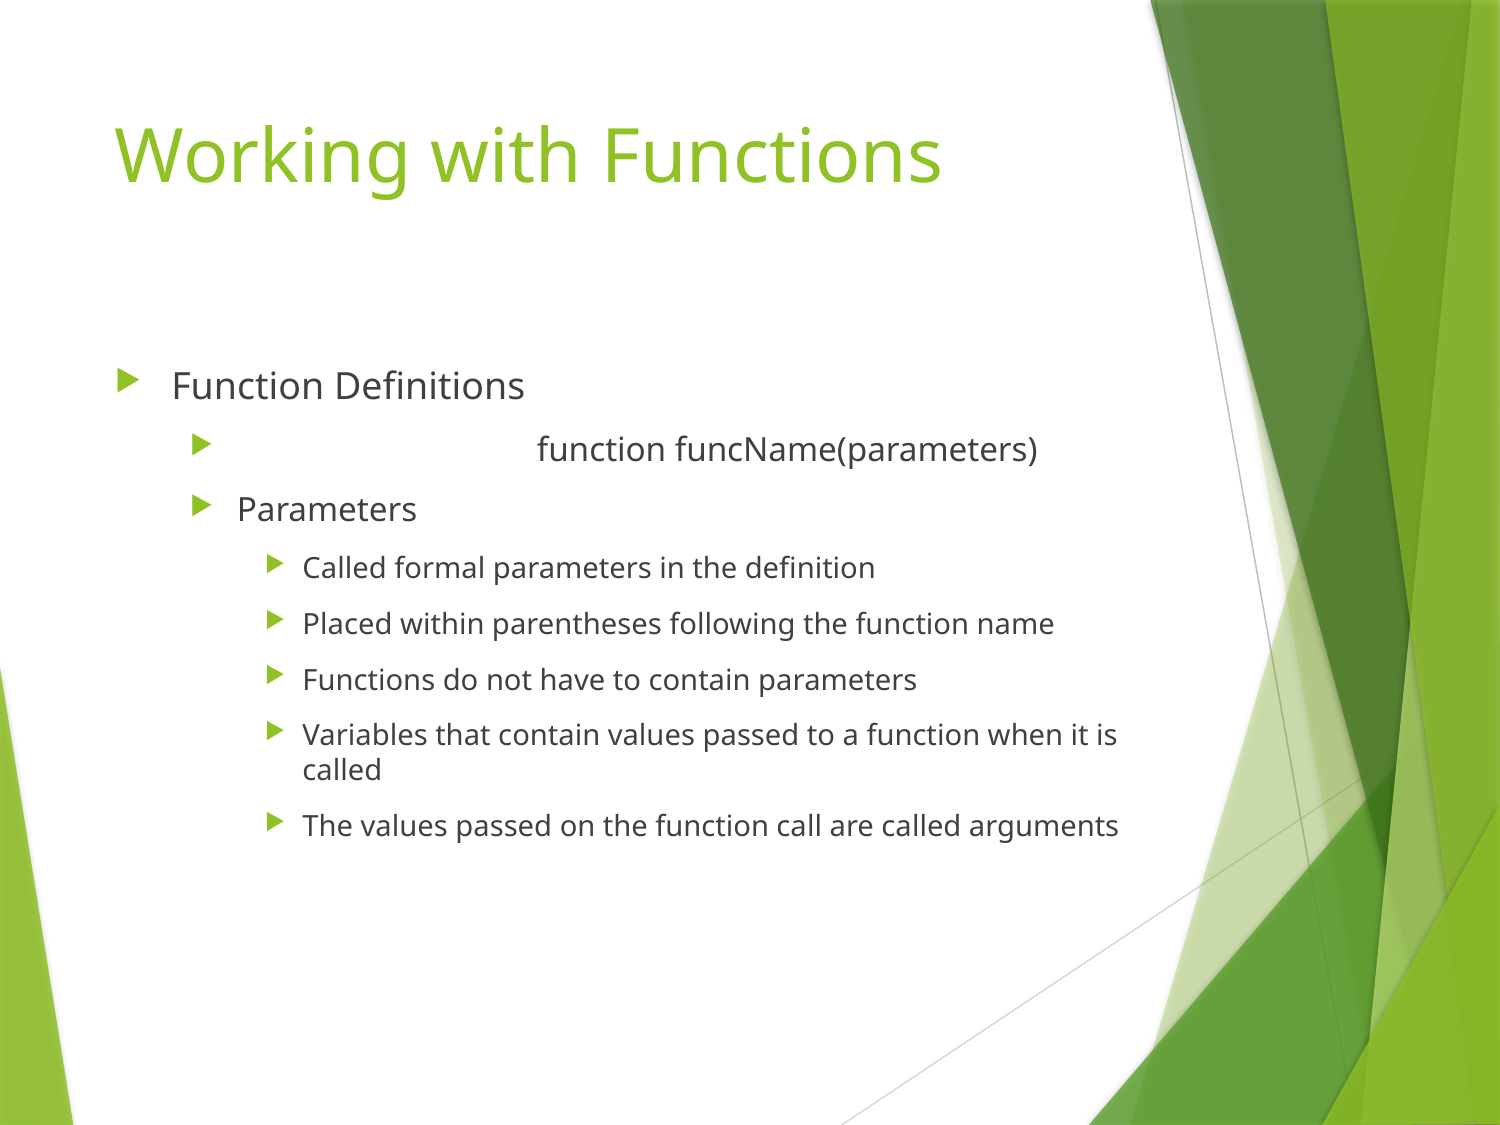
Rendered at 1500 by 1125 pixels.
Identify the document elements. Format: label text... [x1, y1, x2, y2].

title Working with Functions [99, 99, 1142, 317]
list Function Definitions function funcName(parameters) Parameters Called formal parameters in the definition Placed within parentheses following the function name Functions do not have to contain parameters Variables that contain values passed to a function when it is called The values passed on the function call are called arguments [99, 354, 1142, 992]
